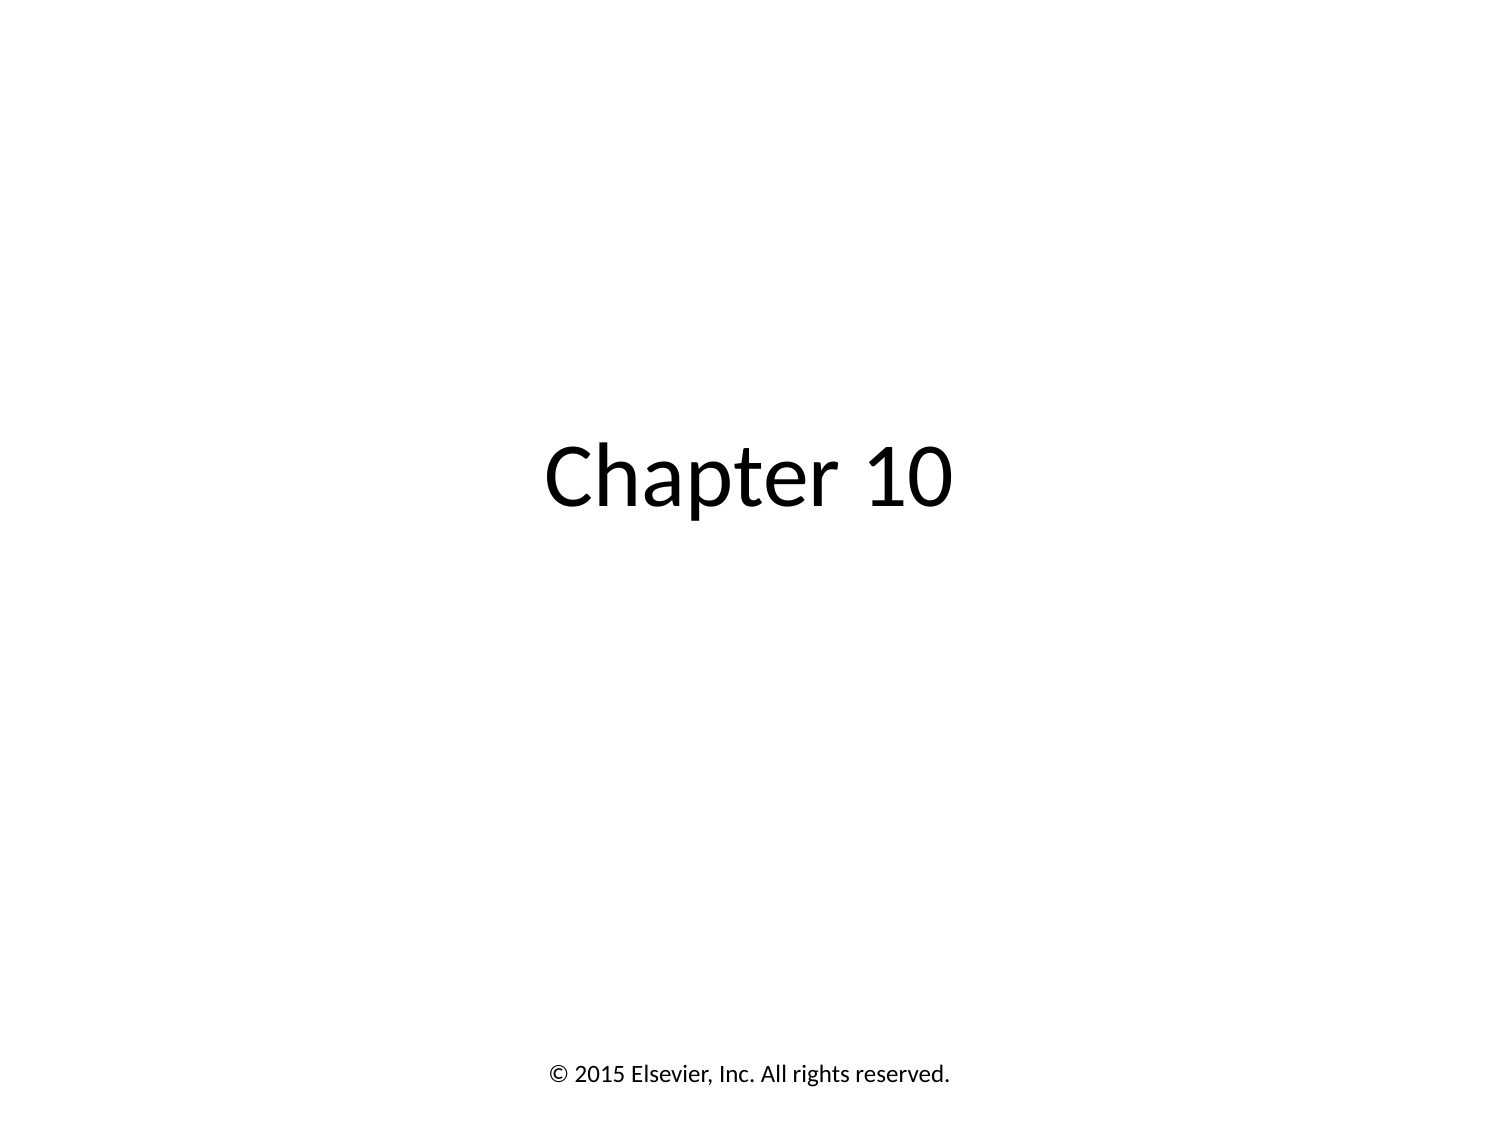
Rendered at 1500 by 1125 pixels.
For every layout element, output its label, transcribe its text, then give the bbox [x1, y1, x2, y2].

footer © 2015 Elsevier, Inc. All rights reserved. [512, 1042, 988, 1103]
title Chapter 10 [112, 349, 1388, 591]
